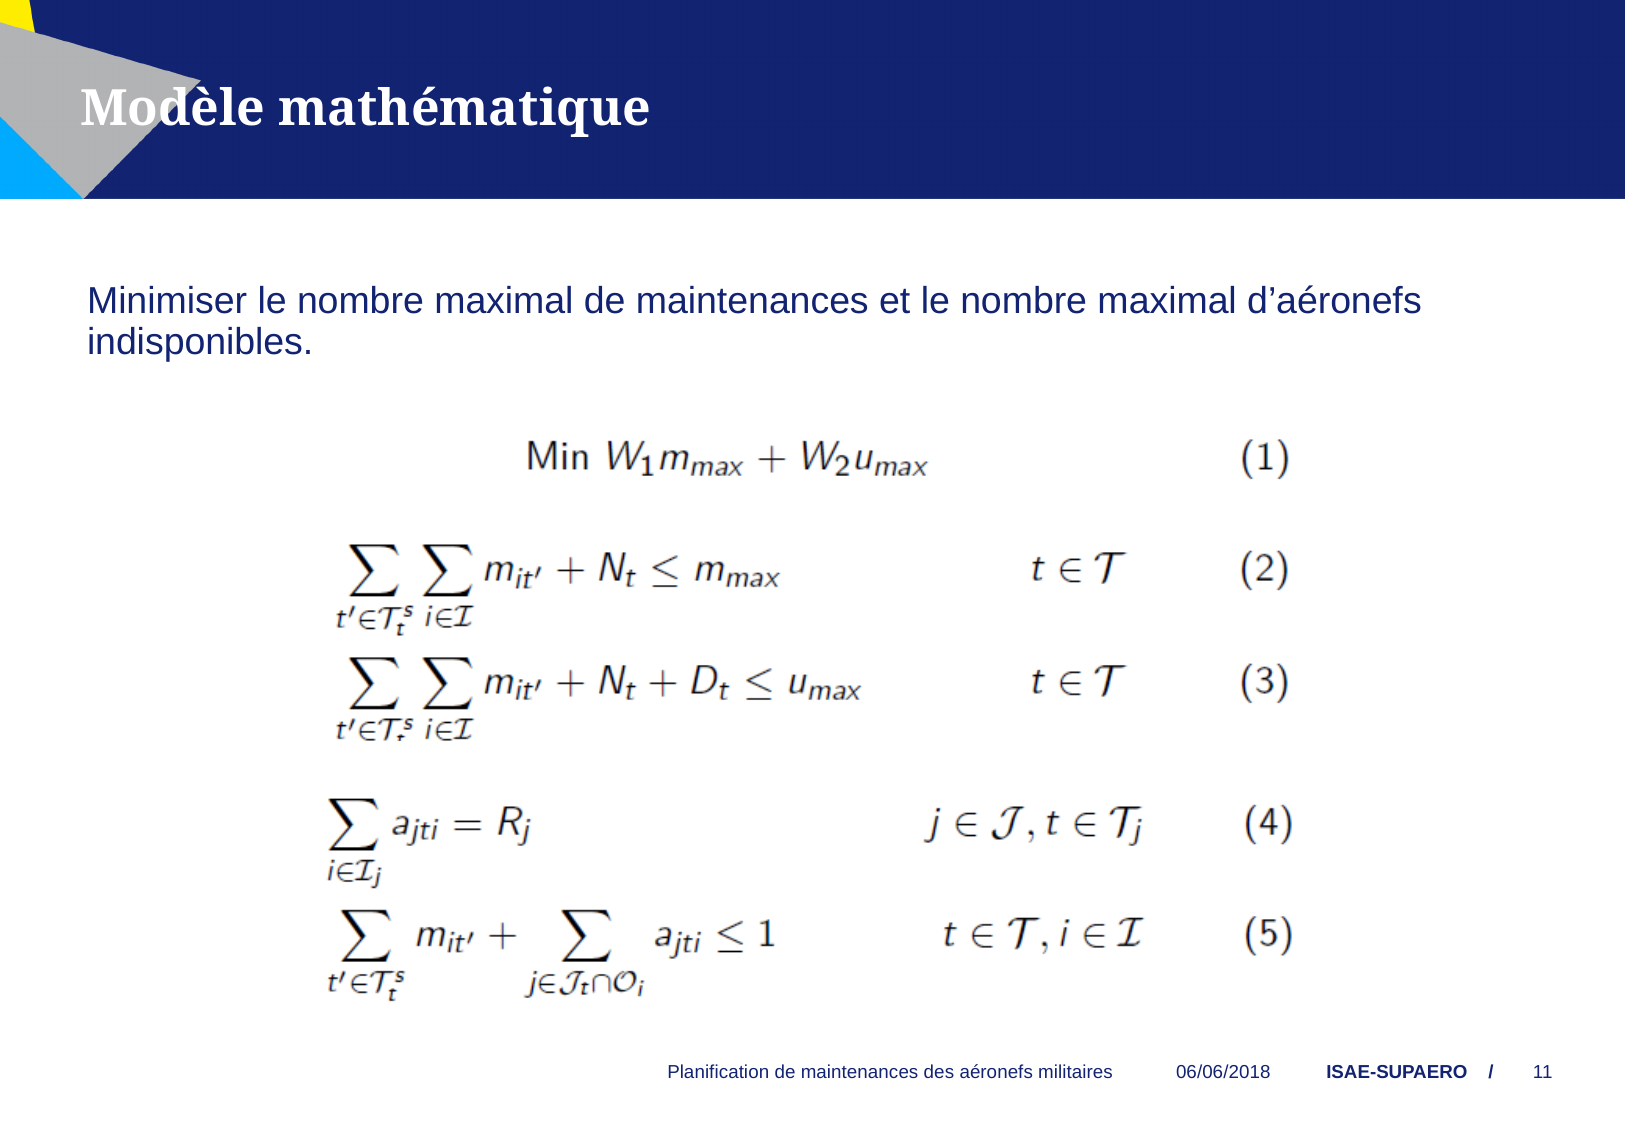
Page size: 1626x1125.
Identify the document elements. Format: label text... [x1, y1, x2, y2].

text_box Planification de maintenances des aéronefs militaires [645, 1056, 1128, 1089]
picture [285, 405, 1345, 1056]
list 06/06/2018 [1158, 1056, 1289, 1089]
list Modèle mathématique [65, 75, 1548, 131]
picture [0, 0, 1625, 199]
list Minimiser le nombre maximal de maintenances et le nombre maximal d’aéronefs indisponibles. [72, 274, 1552, 330]
